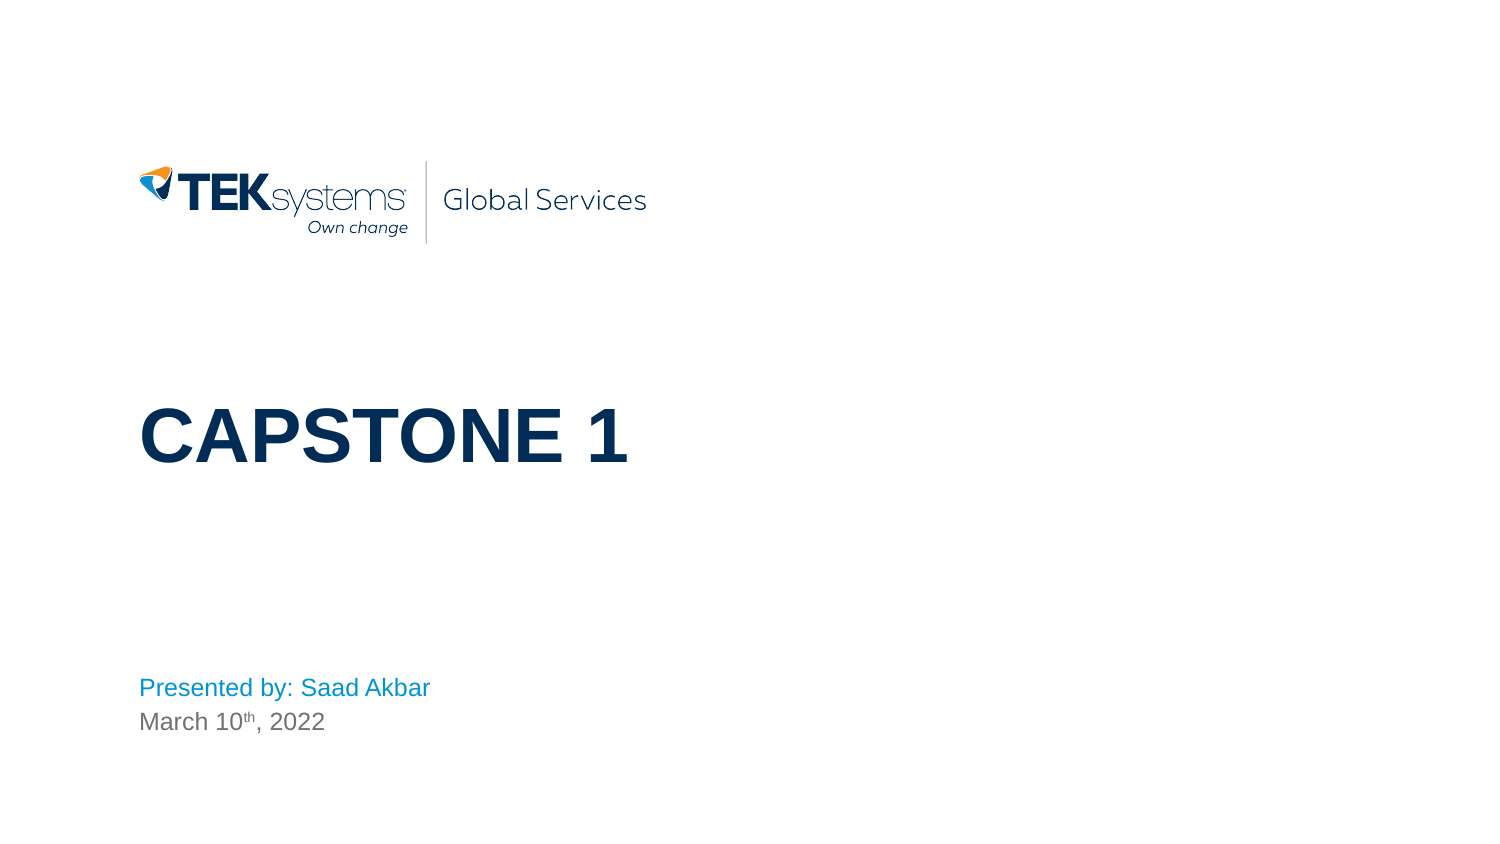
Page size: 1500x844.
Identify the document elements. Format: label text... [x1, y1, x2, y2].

picture [139, 161, 646, 244]
title Capstone 1 [139, 303, 899, 487]
list Presented by: Saad Akbar [139, 664, 899, 697]
list March 10th, 2022 [139, 697, 899, 741]
